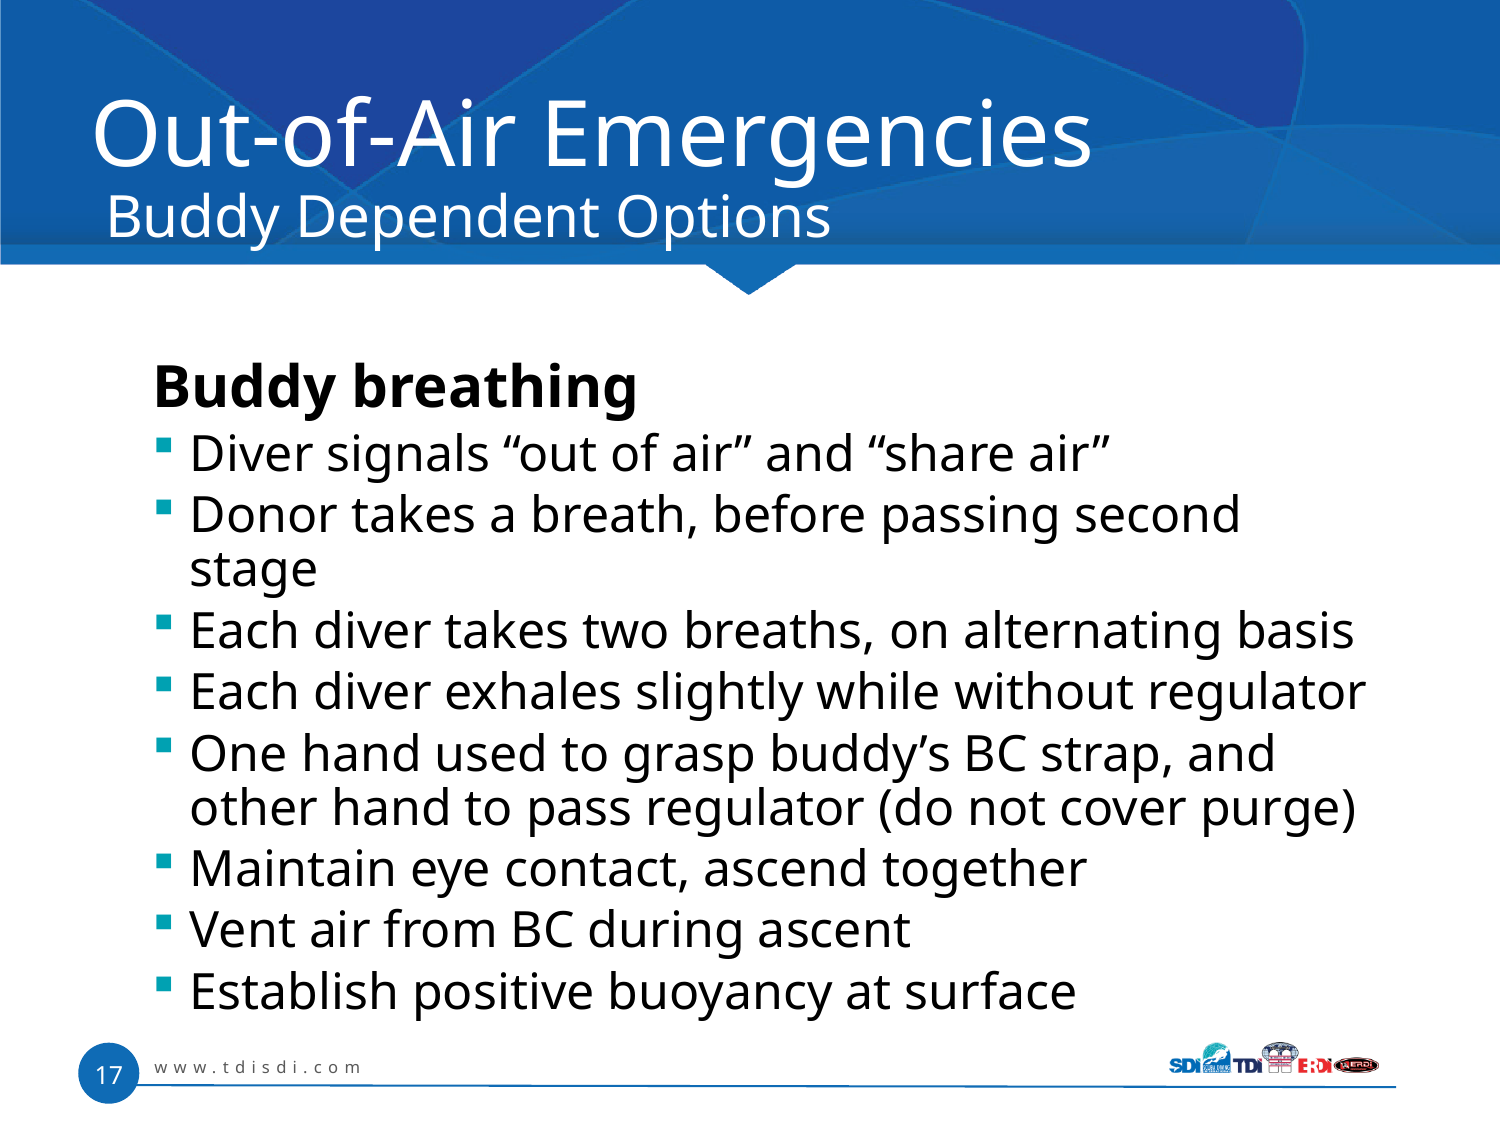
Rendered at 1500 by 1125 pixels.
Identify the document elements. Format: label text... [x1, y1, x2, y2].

slide_number 17 [78, 1046, 140, 1107]
picture [0, 0, 1500, 295]
footer www.tdisdi.com [139, 1038, 646, 1099]
title Out-of-Air Emergencies Buddy Dependent Options [75, 75, 1425, 263]
list Buddy breathing Diver signals “out of air” and “share air” Donor takes a breath, before passing second stage Each diver takes two breaths, on alternating basis Each diver exhales slightly while without regulator One hand used to grasp buddy’s BC strap, and other hand to pass regulator (do not cover purge) Maintain eye contact, ascend together Vent air from BC during ascent Establish positive buoyancy at surface [137, 350, 1388, 1043]
picture [1169, 1043, 1379, 1073]
